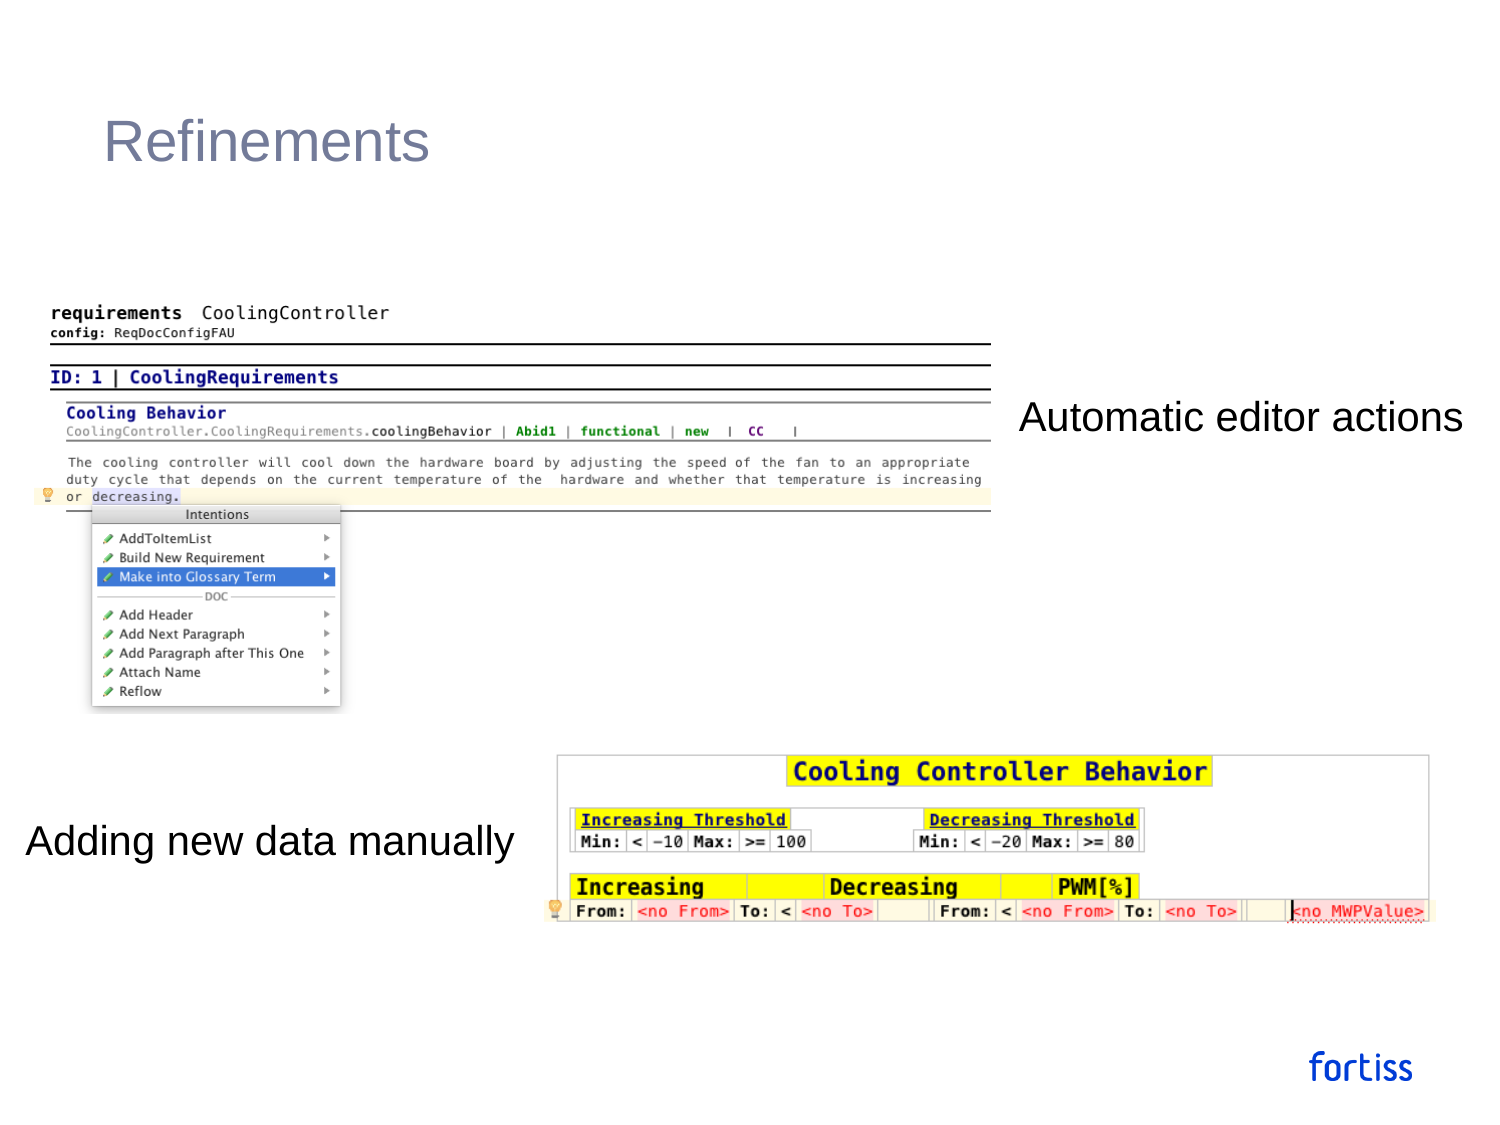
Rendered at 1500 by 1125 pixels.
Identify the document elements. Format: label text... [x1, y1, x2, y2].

title Refinements [88, 88, 1412, 148]
text_box Automatic editor actions [1003, 382, 1491, 447]
picture [1309, 1051, 1412, 1081]
text_box Adding new data manually [10, 806, 530, 872]
picture [34, 301, 991, 715]
picture [544, 747, 1436, 932]
